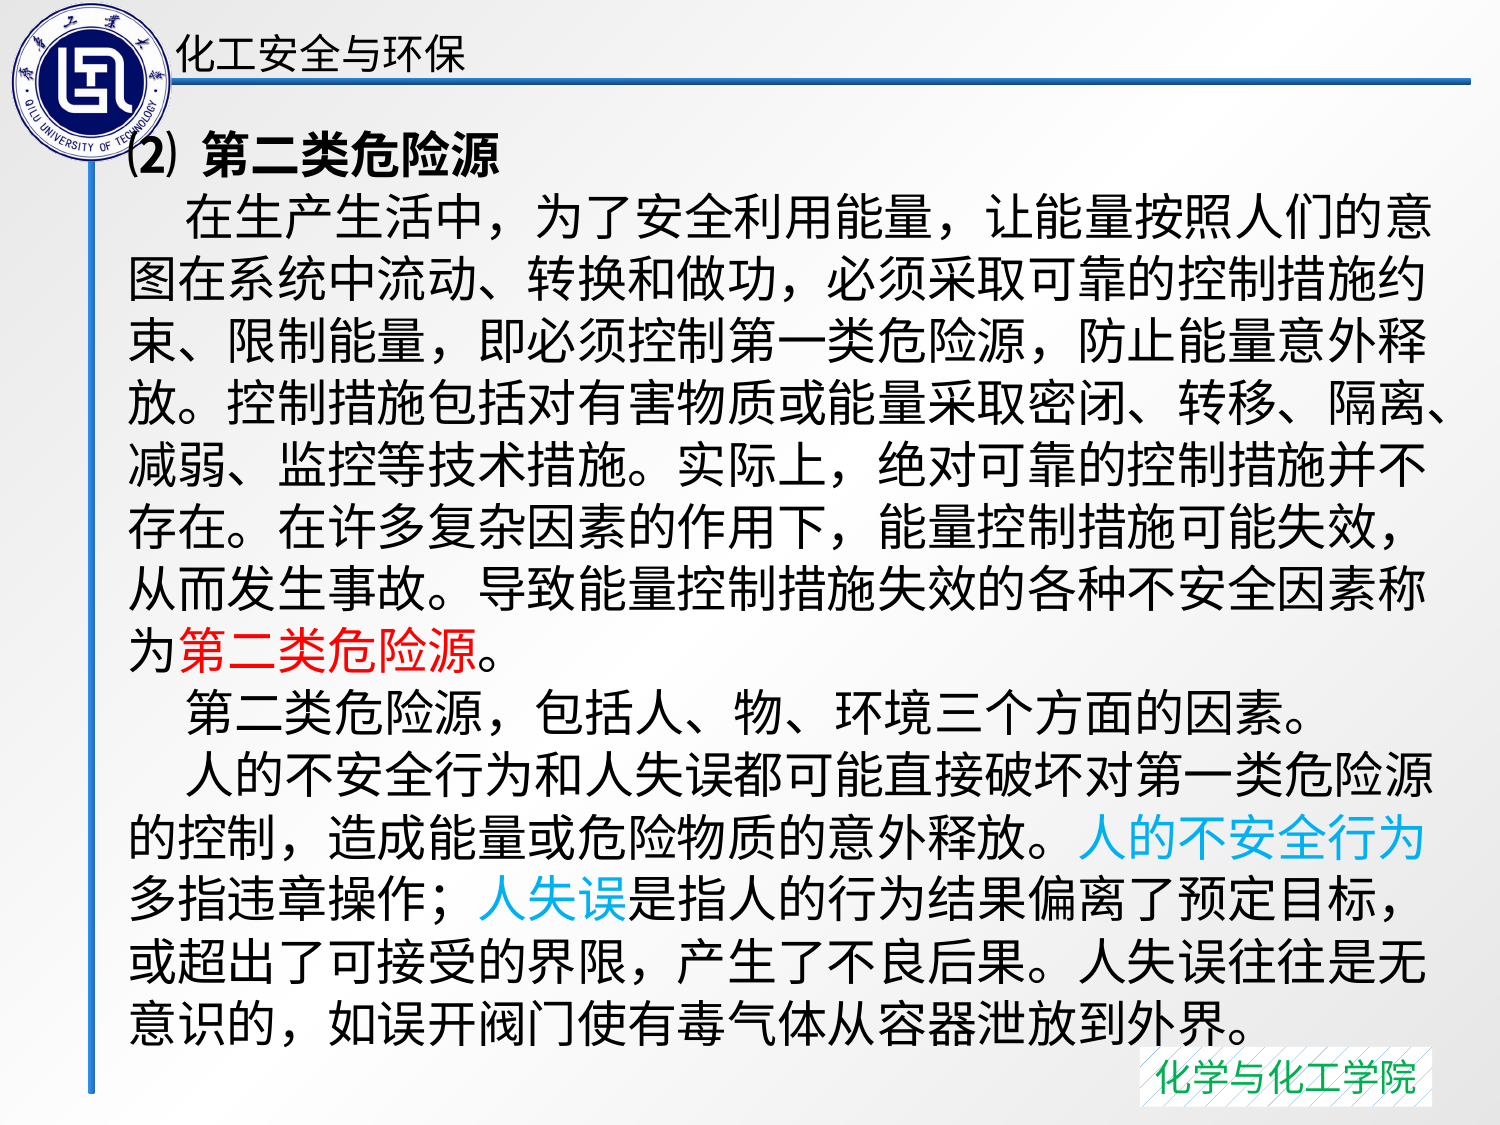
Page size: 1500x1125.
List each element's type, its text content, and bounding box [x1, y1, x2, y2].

picture [11, 2, 172, 162]
list ⑵ 第二类危险源 在生产生活中，为了安全利用能量，让能量按照人们的意图在系统中流动、转换和做功，必须采取可靠的控制措施约束、限制能量，即必须控制第一类危险源，防止能量意外释放。控制措施包括对有害物质或能量采取密闭、转移、隔离、减弱、监控等技术措施。实际上，绝对可靠的控制措施并不存在。在许多复杂因素的作用下，能量控制措施可能失效，从而发生事故。导致能量控制措施失效的各种不安全因素称为第二类危险源。 第二类危险源，包括人、物、环境三个方面的因素。 人的不安全行为和人失误都可能直接破坏对第一类危险源的控制，造成能量或危险物质的意外释放。人的不安全行为多指违章操作；人失误是指人的行为结果偏离了预定目标，或超出了可接受的界限，产生了不良后果。人失误往往是无意识的，如误开阀门使有毒气体从容器泄放到外界。 [111, 113, 1471, 1071]
